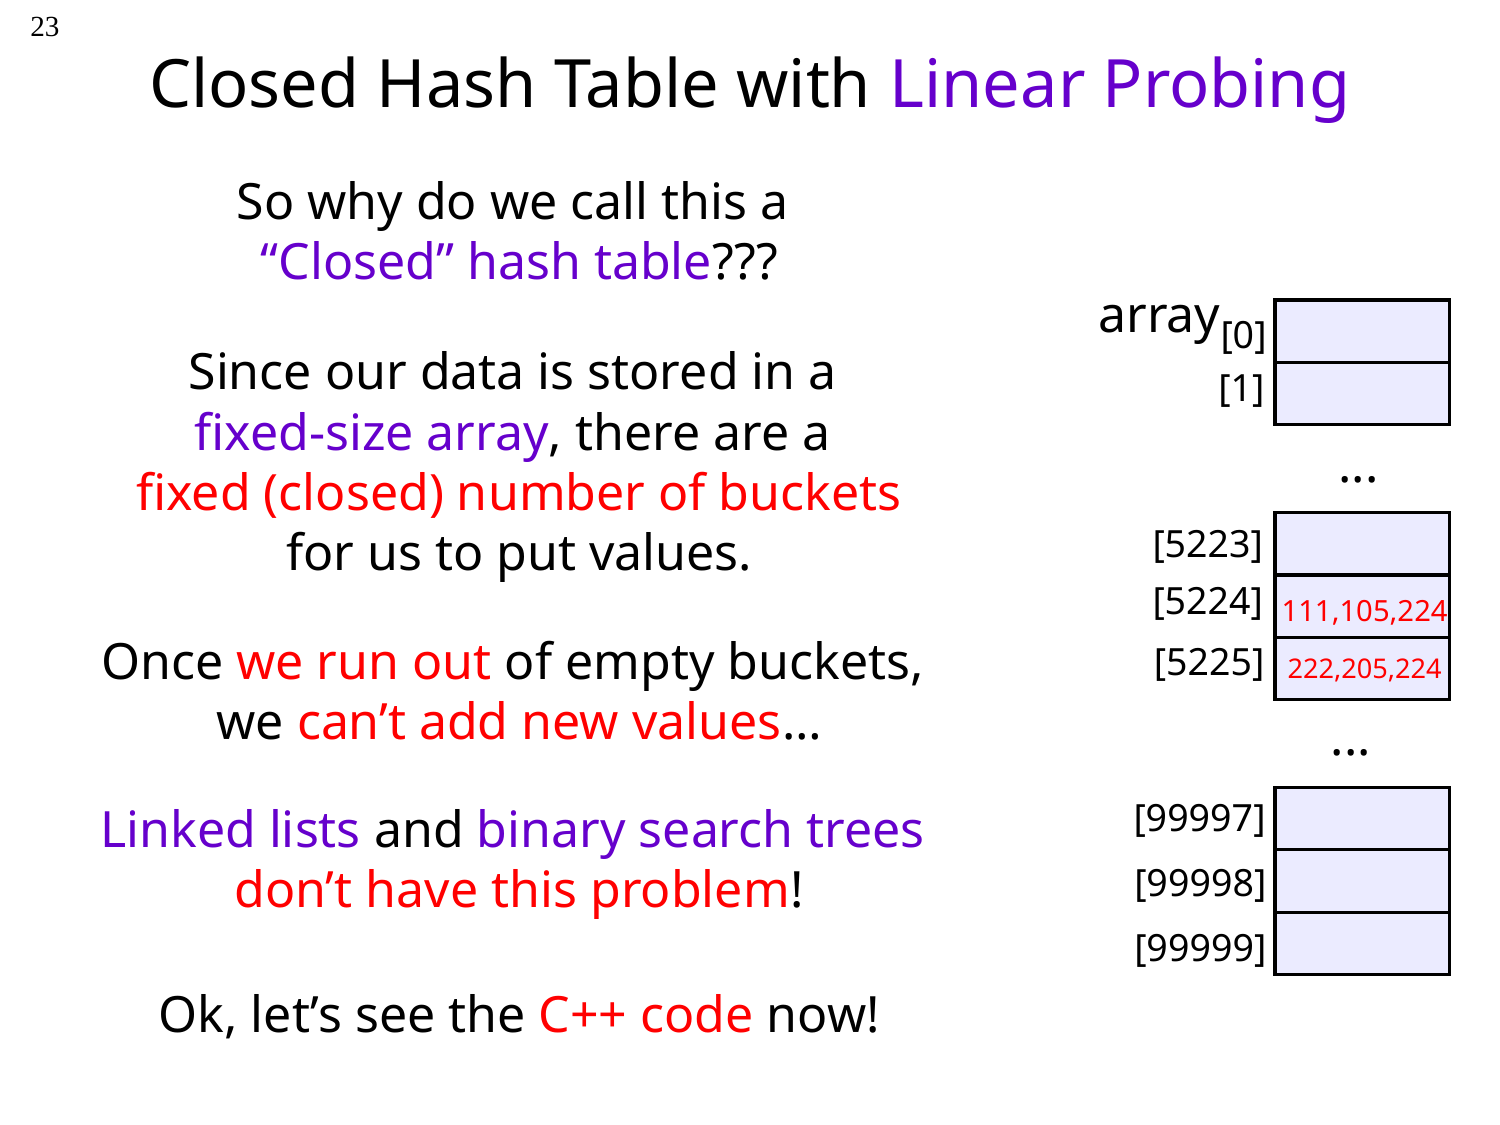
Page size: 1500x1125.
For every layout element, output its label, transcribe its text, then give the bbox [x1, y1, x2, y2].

slide_number 23 [0, 0, 76, 76]
text_box Ok, let’s see the C++ code now! [44, 974, 994, 1050]
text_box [1267, 644, 1463, 693]
title Closed Hash Table with Linear Probing [112, 0, 1388, 175]
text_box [1270, 584, 1460, 636]
text_box Linked lists and binary search trees don’t have this problem! [19, 790, 1019, 925]
text_box So why do we call this a “Closed” hash table??? [131, 175, 907, 297]
text_box Once we run out of empty buckets, we can’t add new values… [19, 622, 1019, 758]
text_box Since our data is stored in a fixed-size array, there are a fixed (closed) number of buckets for us to put values. [86, 332, 953, 588]
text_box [1077, 274, 1451, 977]
